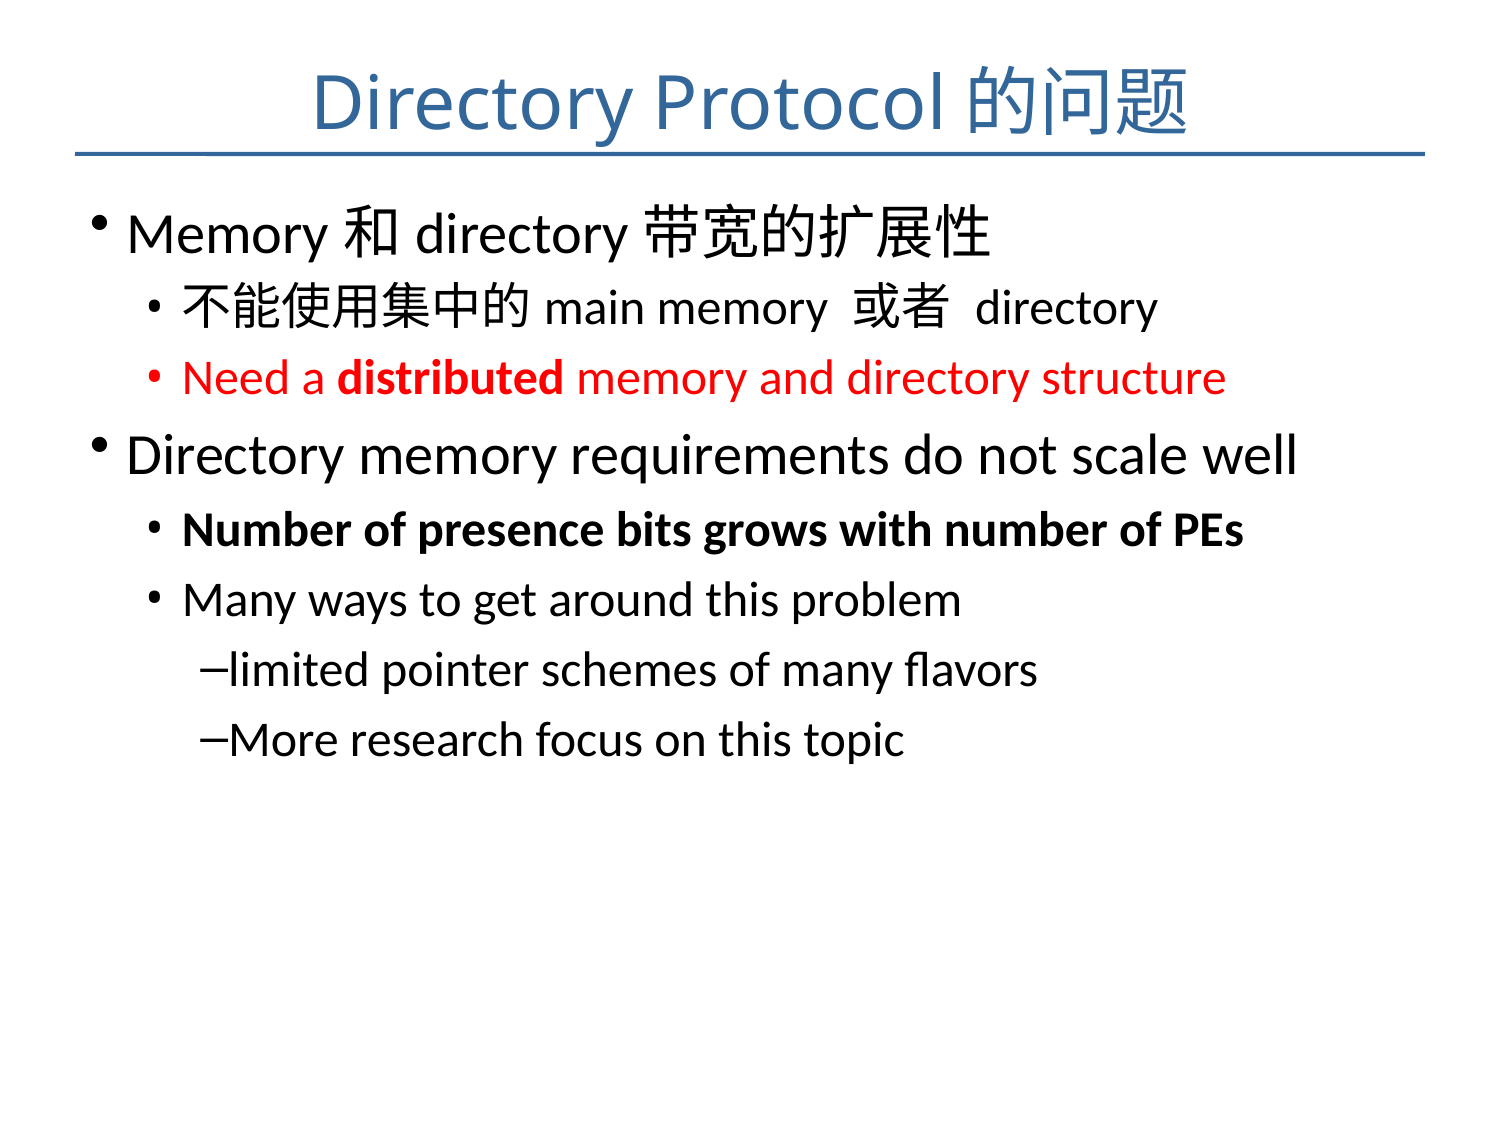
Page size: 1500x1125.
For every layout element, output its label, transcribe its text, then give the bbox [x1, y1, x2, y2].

title Directory Protocol的问题 [0, 50, 1500, 247]
list Memory和directory带宽的扩展性 不能使用集中的main memory 或者 directory Need a distributed memory and directory structure Directory memory requirements do not scale well Number of presence bits grows with number of PEs Many ways to get around this problem limited pointer schemes of many flavors More research focus on this topic [75, 187, 1425, 1063]
